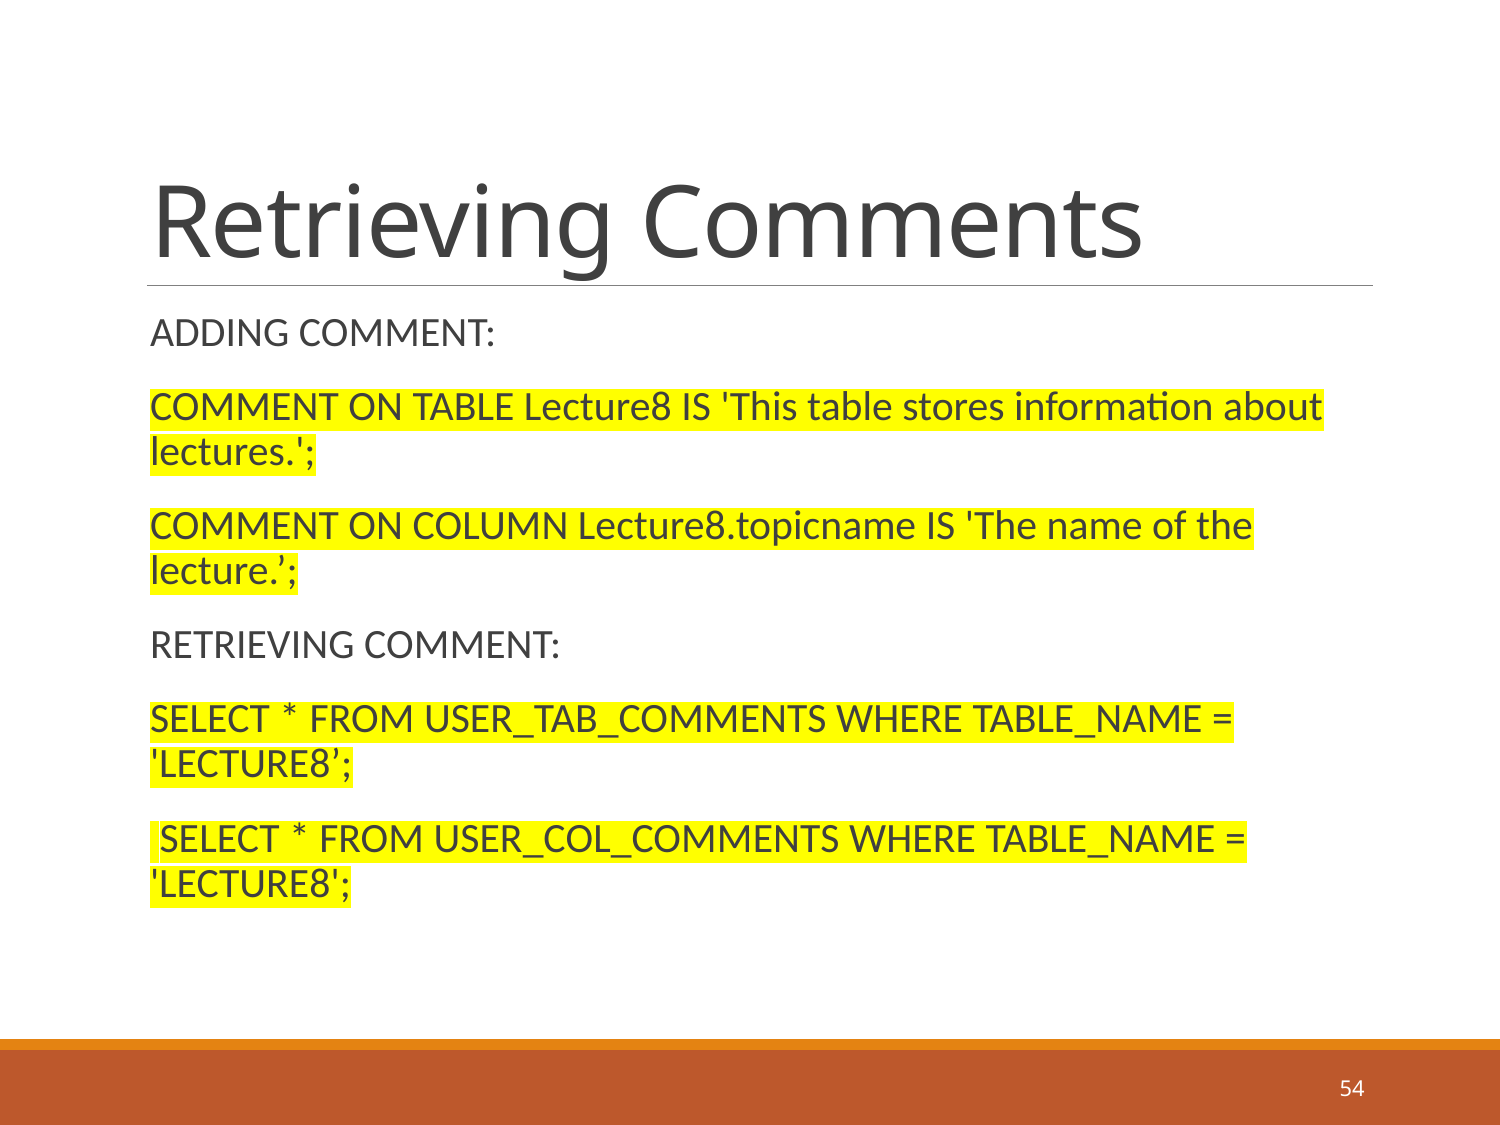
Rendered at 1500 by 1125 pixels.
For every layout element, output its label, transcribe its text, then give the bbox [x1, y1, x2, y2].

title Retrieving Comments [135, 47, 1373, 285]
slide_number 54 [1218, 1059, 1380, 1120]
list ADDING COMMENT: COMMENT ON TABLE Lecture8 IS 'This table stores information about lectures.'; COMMENT ON COLUMN Lecture8.topicname IS 'The name of the lecture.’; RETRIEVING COMMENT: SELECT * FROM USER_TAB_COMMENTS WHERE TABLE_NAME = 'LECTURE8’; SELECT * FROM USER_COL_COMMENTS WHERE TABLE_NAME = 'LECTURE8'; [135, 302, 1373, 963]
